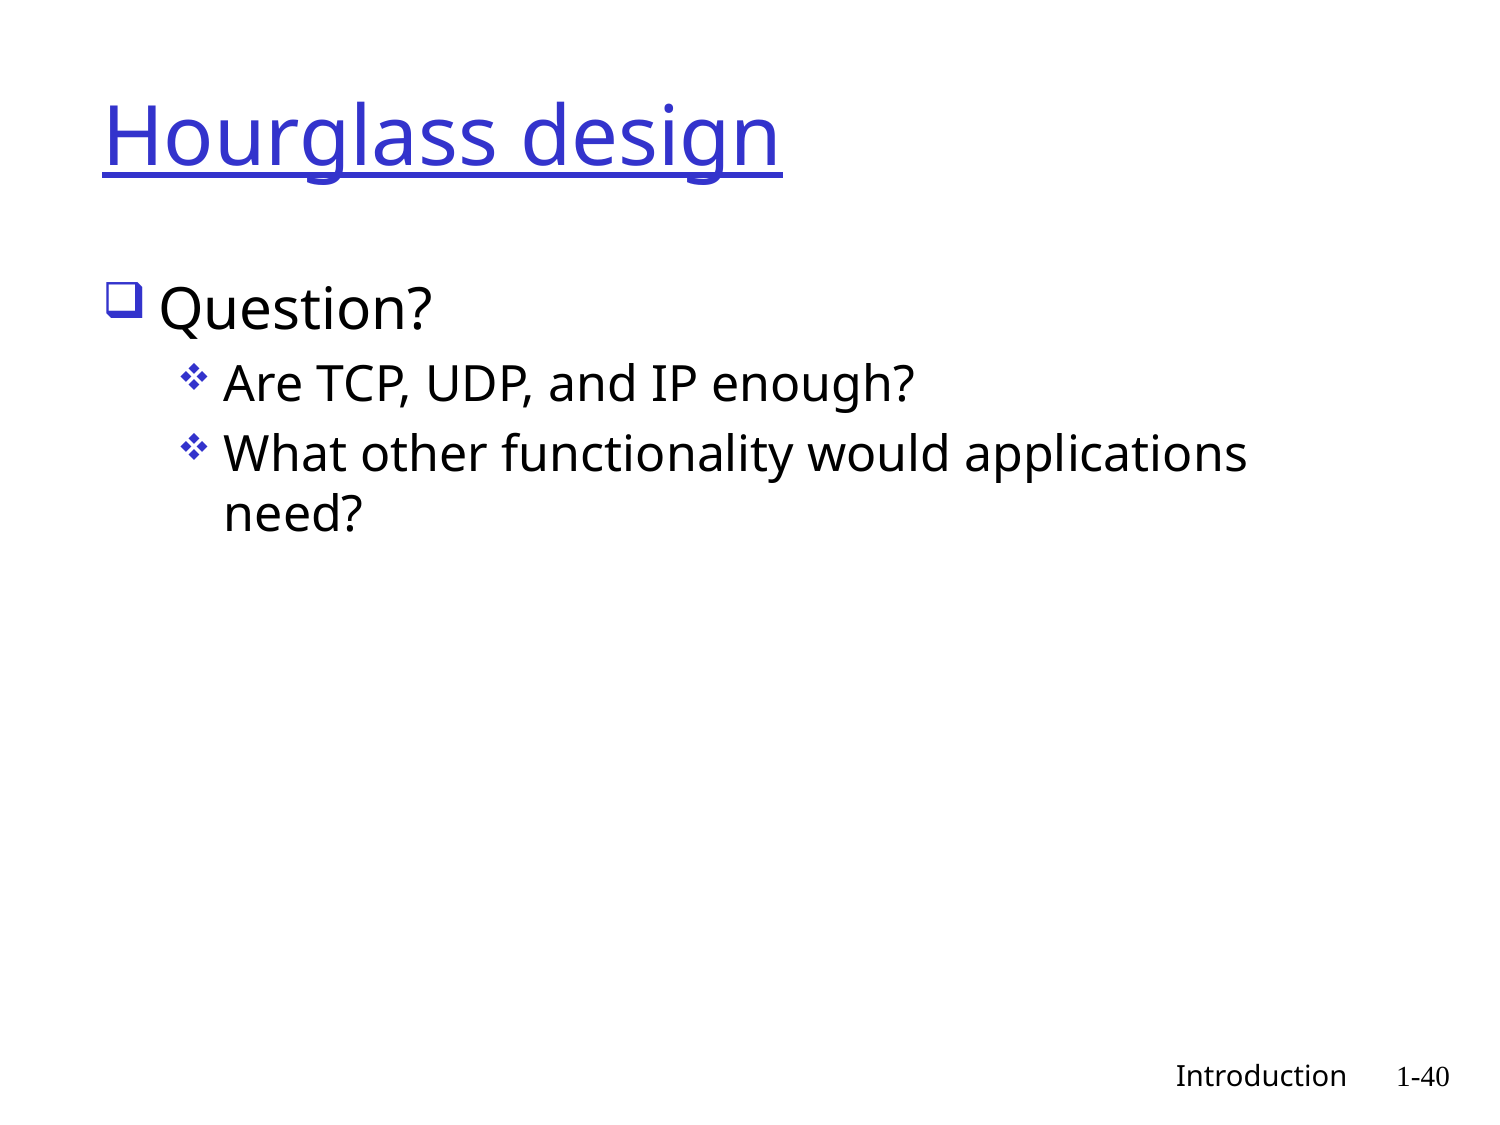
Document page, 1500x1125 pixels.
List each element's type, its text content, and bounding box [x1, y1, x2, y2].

slide_number 1-40 [1362, 1049, 1466, 1125]
list Question? Are TCP, UDP, and IP enough? What other functionality would applications need? [87, 262, 1363, 1026]
title Hourglass design [87, 37, 1363, 226]
footer Introduction [887, 1049, 1362, 1125]
